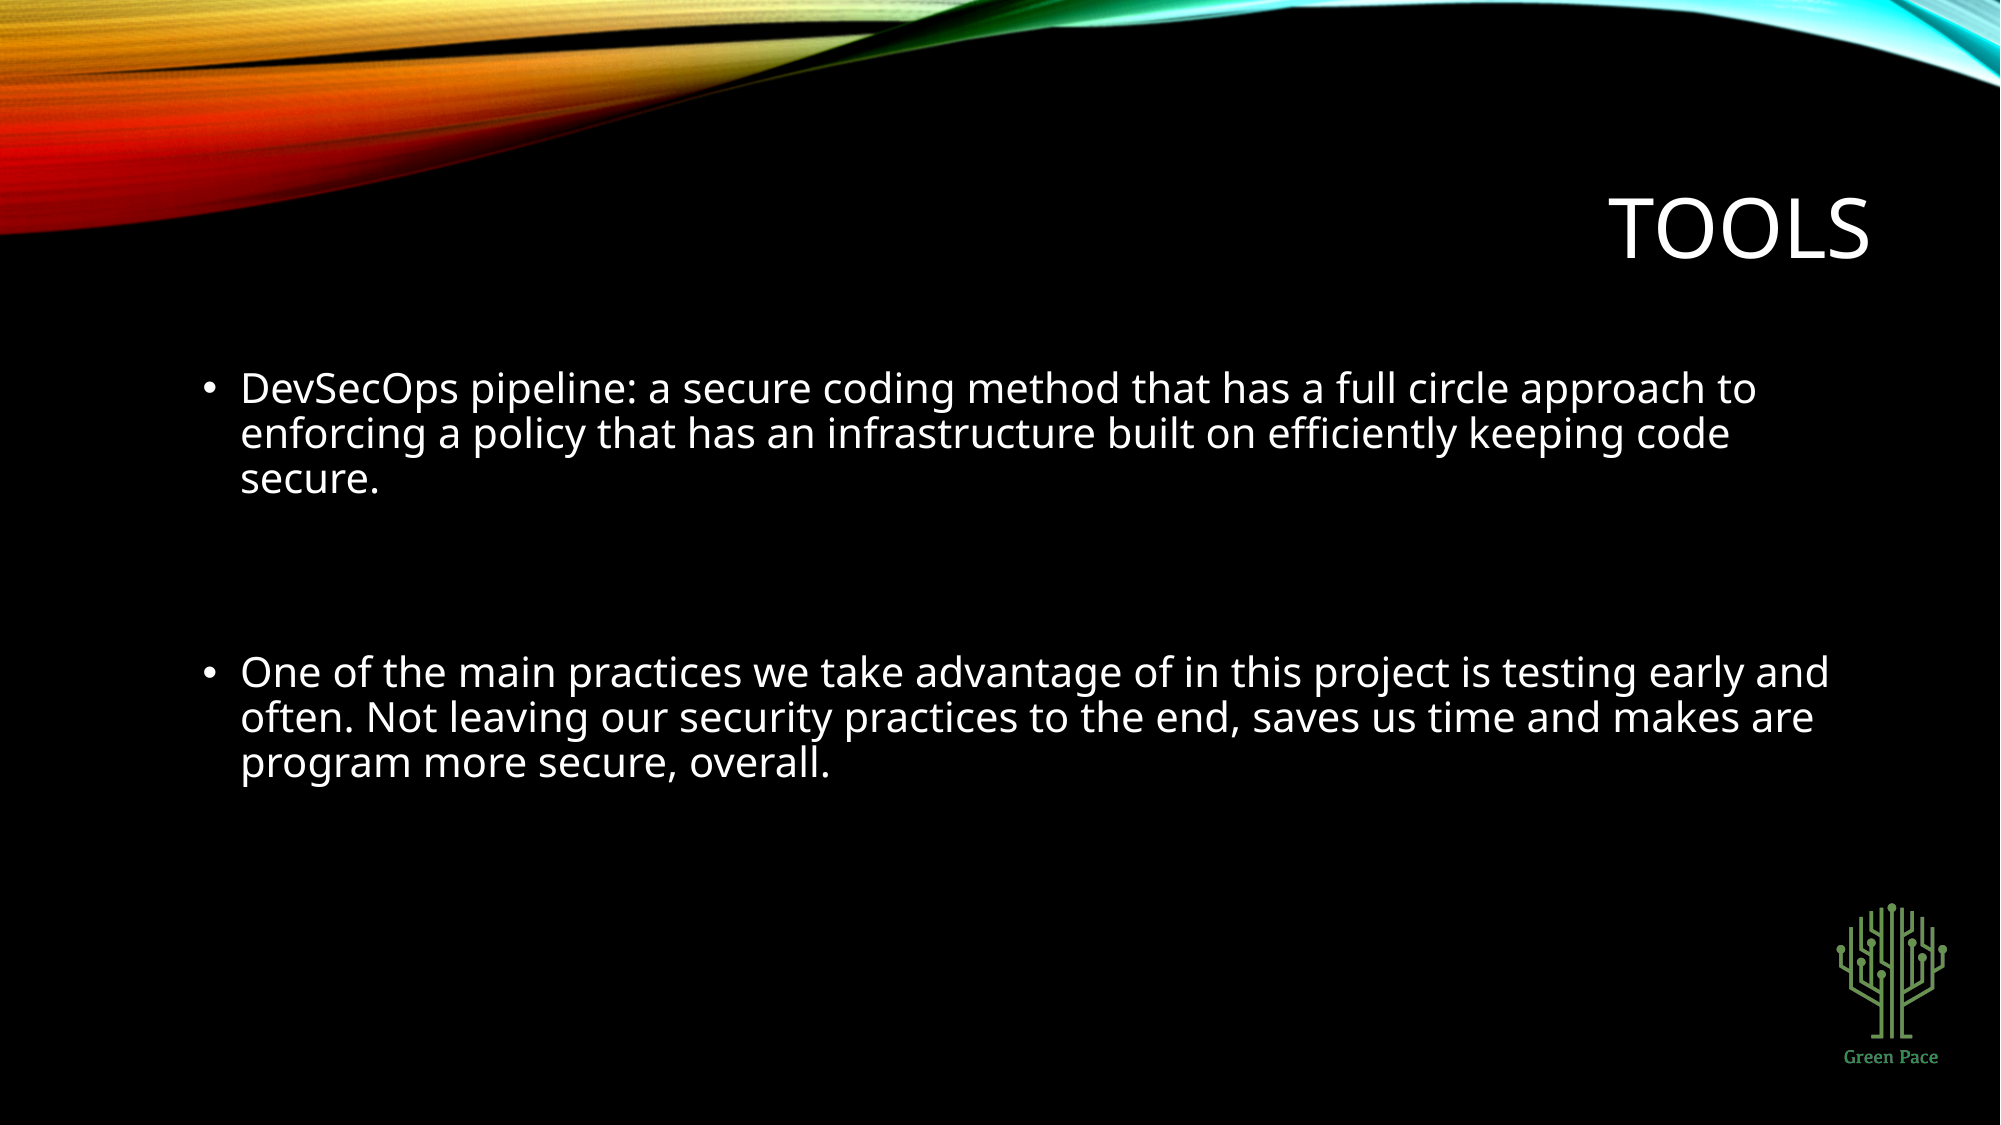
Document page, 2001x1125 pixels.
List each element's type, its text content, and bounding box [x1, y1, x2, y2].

picture [1817, 892, 1964, 1082]
title TOOLS [474, 125, 1888, 338]
picture [0, 0, 2000, 237]
list DevSecOps pipeline: a secure coding method that has a full circle approach to enforcing a policy that has an infrastructure built on efficiently keeping code secure. One of the main practices we take advantage of in this project is testing early and often. Not leaving our security practices to the end, saves us time and makes are program more secure, overall. [112, 360, 1888, 1021]
